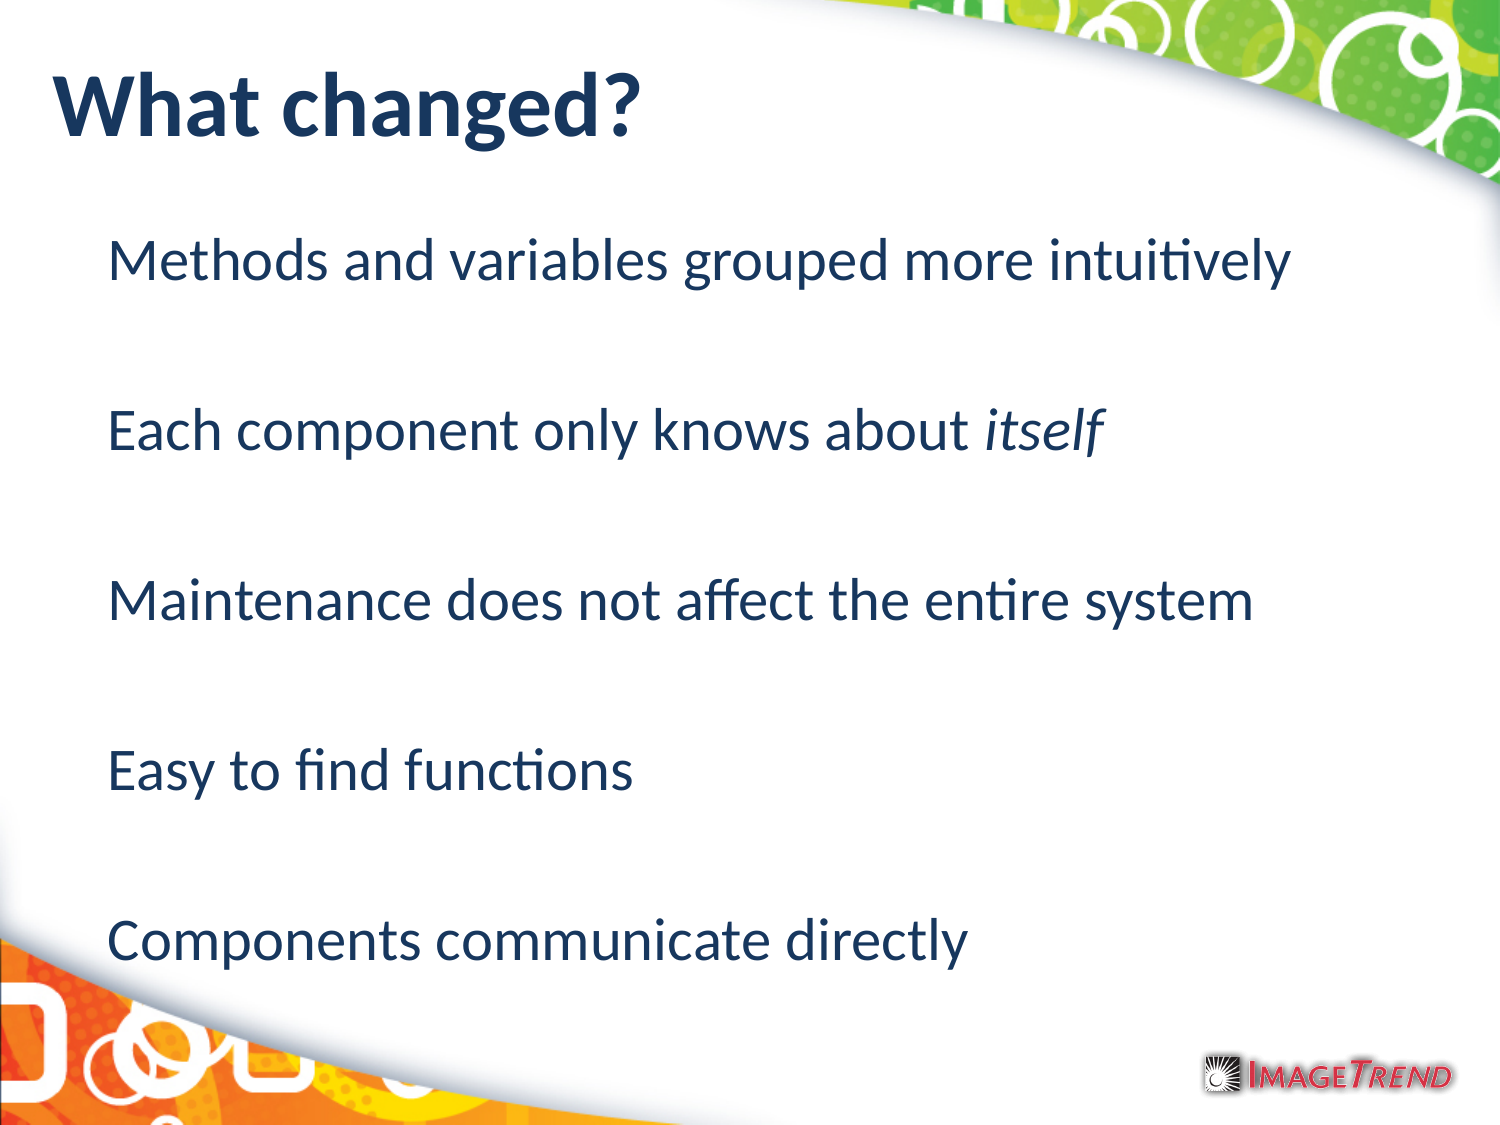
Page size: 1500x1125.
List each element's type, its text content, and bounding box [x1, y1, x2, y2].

list Methods and variables grouped more intuitively Each component only knows about itself Maintenance does not affect the entire system Easy to find functions Components communicate directly [37, 212, 1463, 988]
title What changed? [37, 0, 1463, 200]
picture [0, 0, 1500, 1125]
